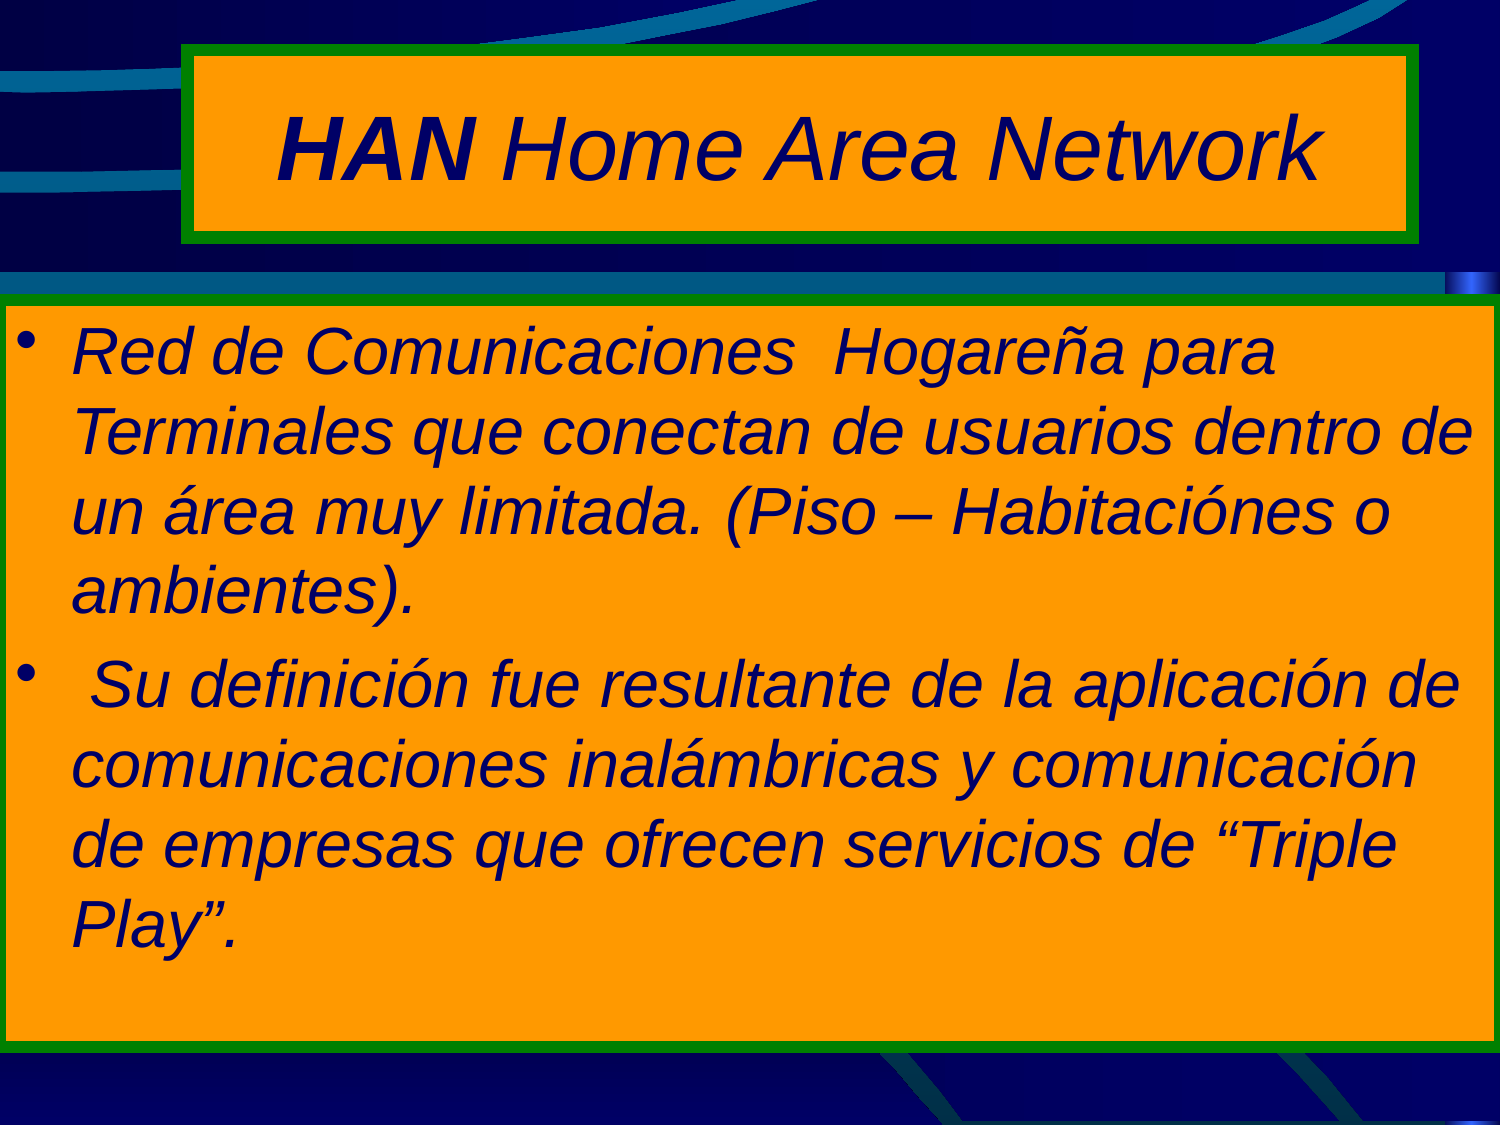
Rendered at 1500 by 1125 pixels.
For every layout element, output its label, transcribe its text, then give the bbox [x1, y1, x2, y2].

picture [875, 1048, 906, 1052]
title HAN Home Area Network [187, 49, 1413, 238]
picture [182, 67, 187, 88]
picture [1272, 1048, 1303, 1052]
picture [182, 170, 187, 189]
list Red de Comunicaciones Hogareña para Terminales que conectan de usuarios dentro de un área muy limitada. (Piso – Habitaciónes o ambientes). Su definición fue resultante de la aplicación de comunicaciones inalámbricas y comunicación de empresas que ofrecen servicios de “Triple Play”. [0, 299, 1500, 1048]
picture [441, 44, 612, 49]
picture [1240, 44, 1315, 49]
